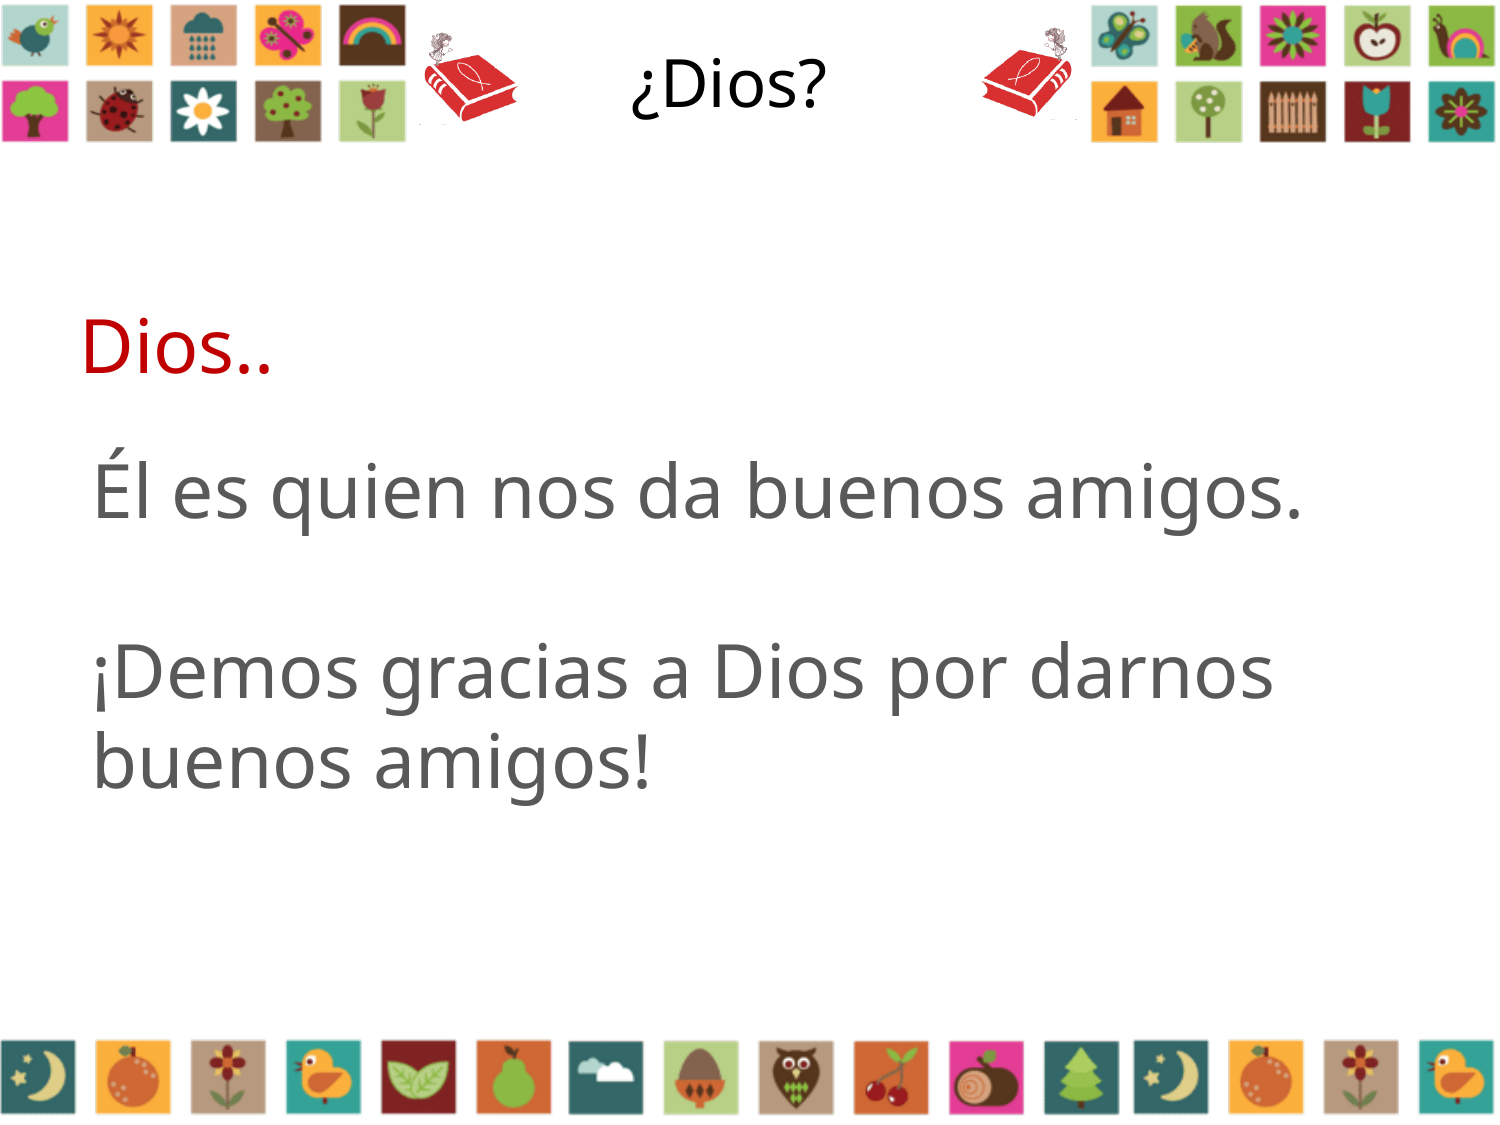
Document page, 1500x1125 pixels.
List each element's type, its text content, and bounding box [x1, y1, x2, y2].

picture [0, 3, 550, 150]
text_box Dios.. [64, 290, 1412, 396]
text_box ¿Dios? [552, 33, 1071, 129]
text_box Él es quien nos da buenos amigos. ¡Demos gracias a Dios por darnos buenos amigos! [76, 436, 1424, 812]
picture [950, 3, 1500, 150]
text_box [0, 1028, 1500, 1118]
